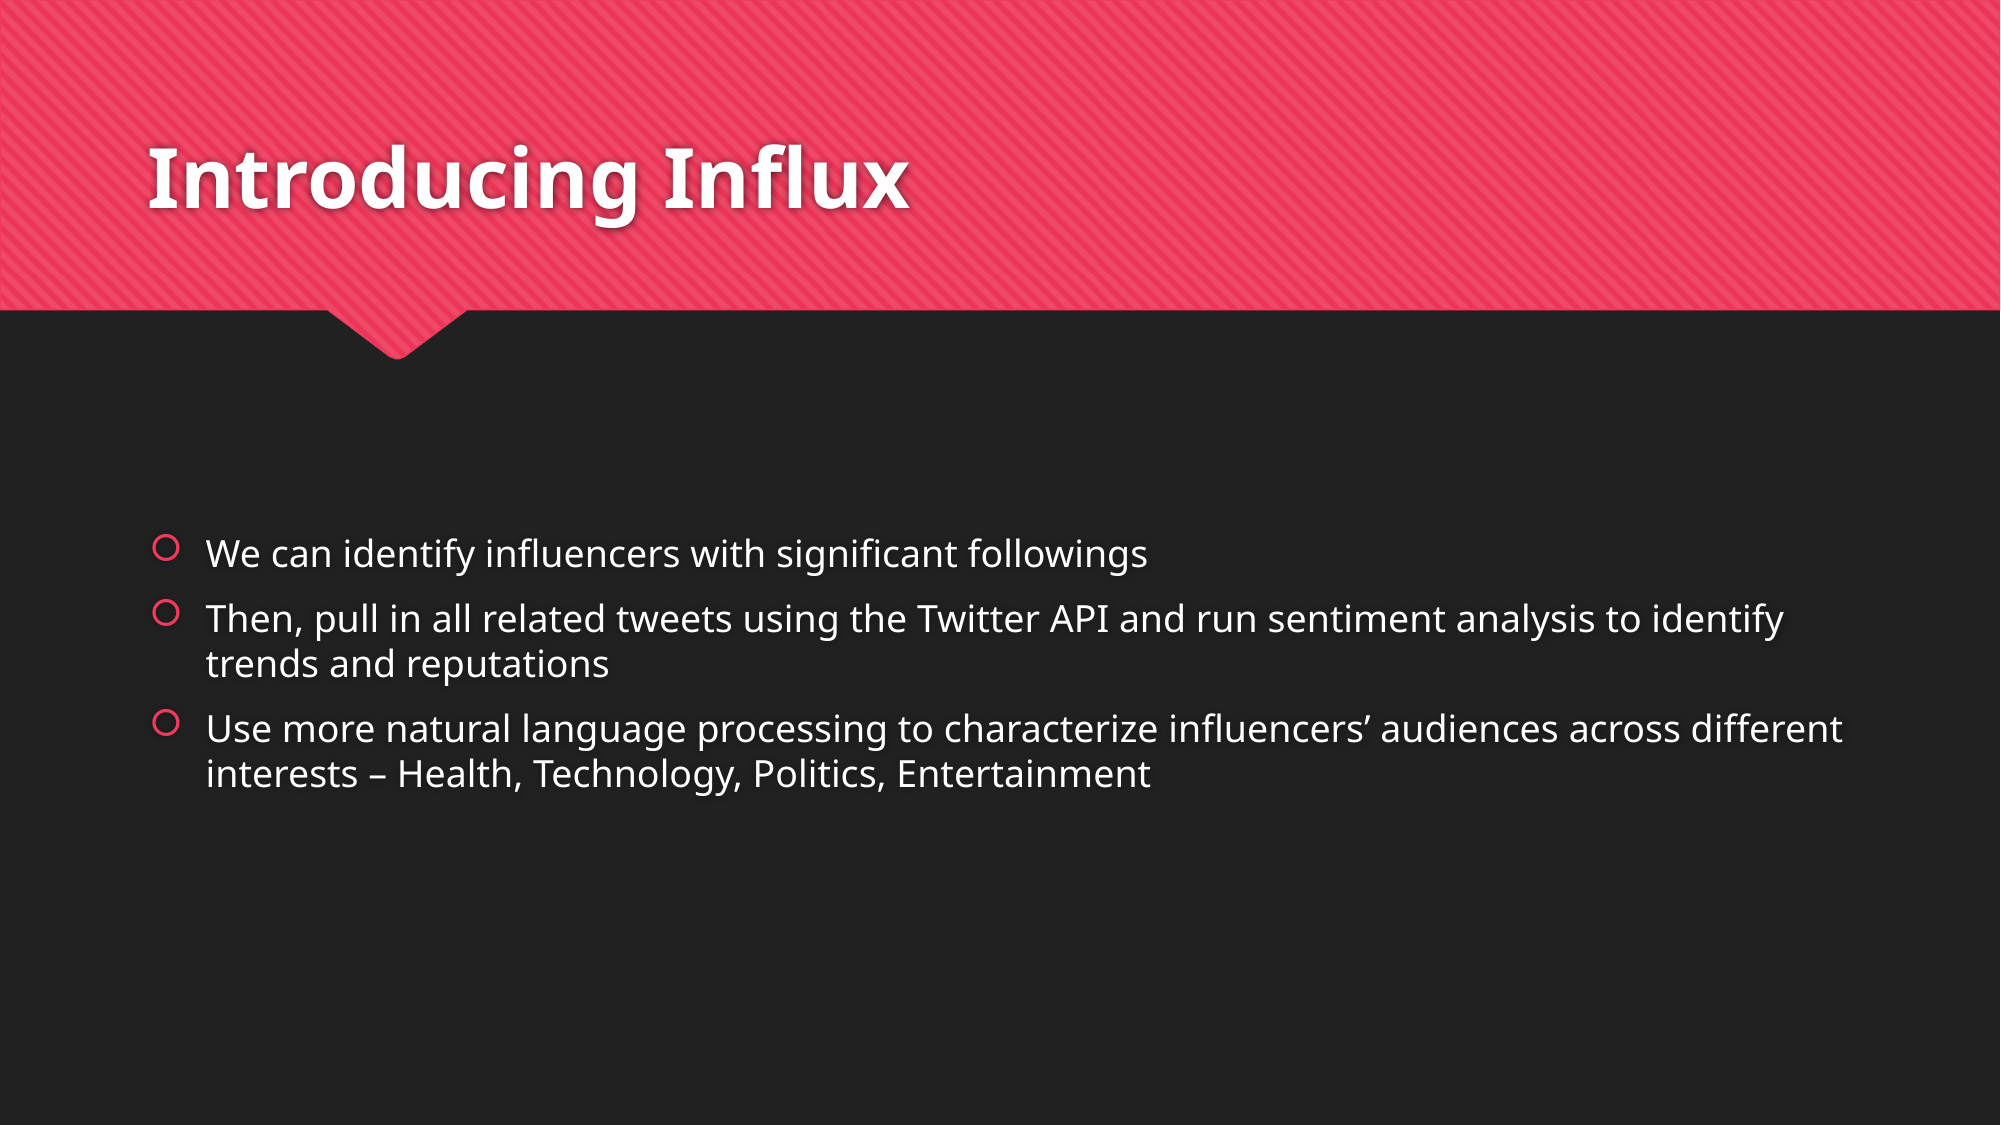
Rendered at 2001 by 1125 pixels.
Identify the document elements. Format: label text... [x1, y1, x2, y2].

title Introducing Influx [132, 73, 1868, 233]
list We can identify influencers with significant followings Then, pull in all related tweets using the Twitter API and run sentiment analysis to identify trends and reputations Use more natural language processing to characterize influencers’ audiences across different interests – Health, Technology, Politics, Entertainment [134, 364, 1866, 962]
